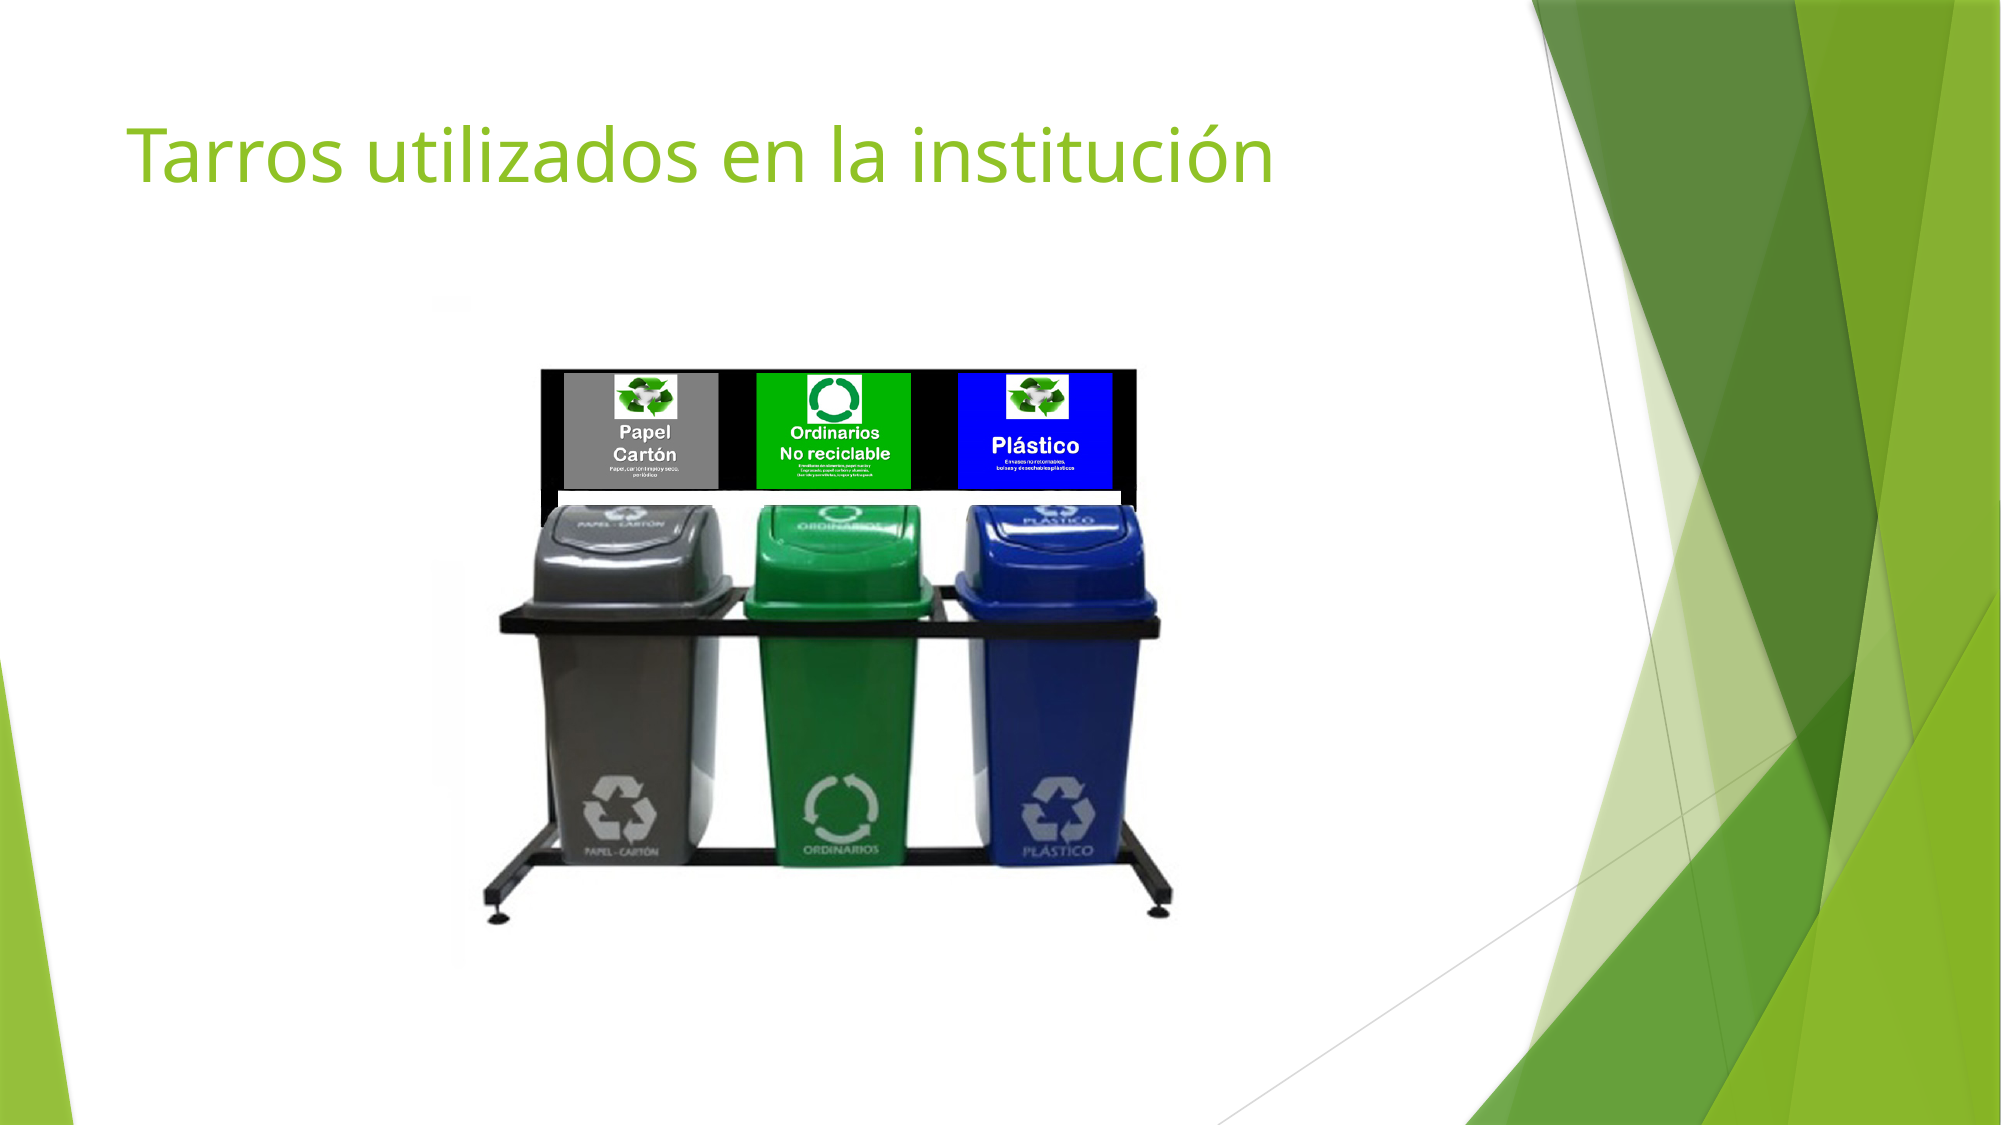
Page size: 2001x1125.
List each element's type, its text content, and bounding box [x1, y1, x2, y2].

title Tarros utilizados en la institución [111, 99, 1522, 317]
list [338, 296, 1294, 994]
